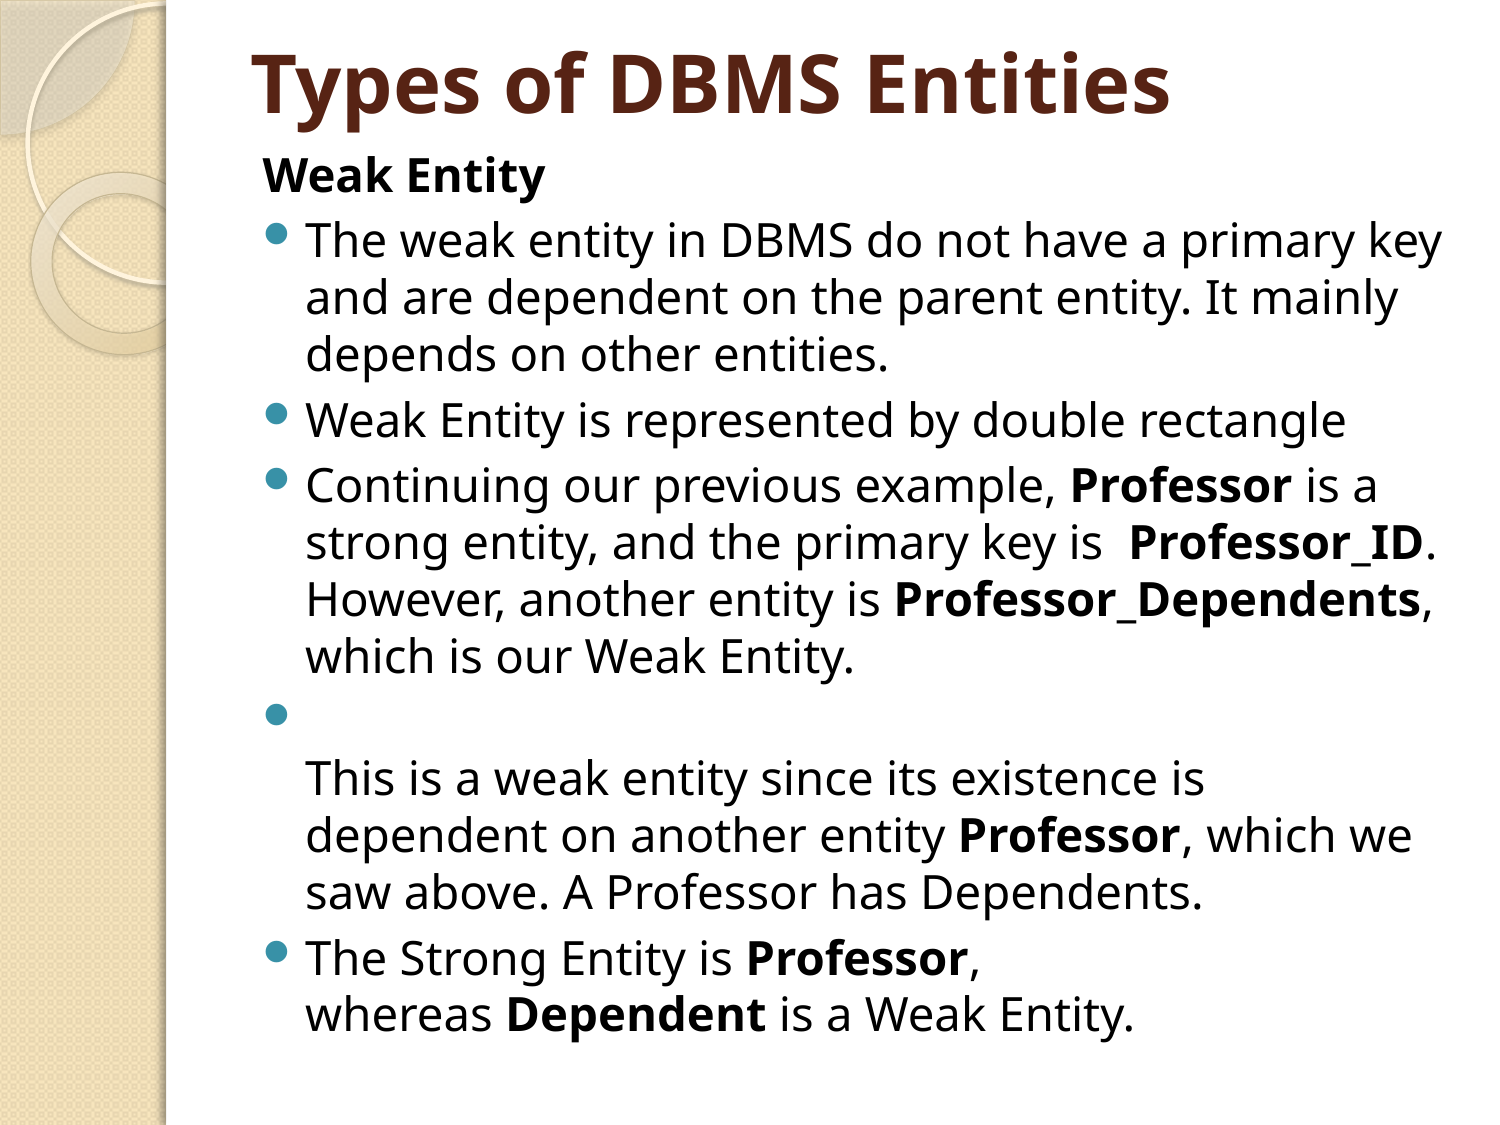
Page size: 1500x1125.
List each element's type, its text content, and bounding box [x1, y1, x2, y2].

list Weak Entity The weak entity in DBMS do not have a primary key and are dependent on the parent entity. It mainly depends on other entities. Weak Entity is represented by double rectangle Continuing our previous example, Professor is a strong entity, and the primary key is Professor_ID. However, another entity is Professor_Dependents, which is our Weak Entity. This is a weak entity since its existence is dependent on another entity Professor, which we saw above. A Professor has Dependents. The Strong Entity is Professor, whereas Dependent is a Weak Entity. [235, 137, 1466, 1075]
title Types of DBMS Entities [235, 24, 1466, 137]
